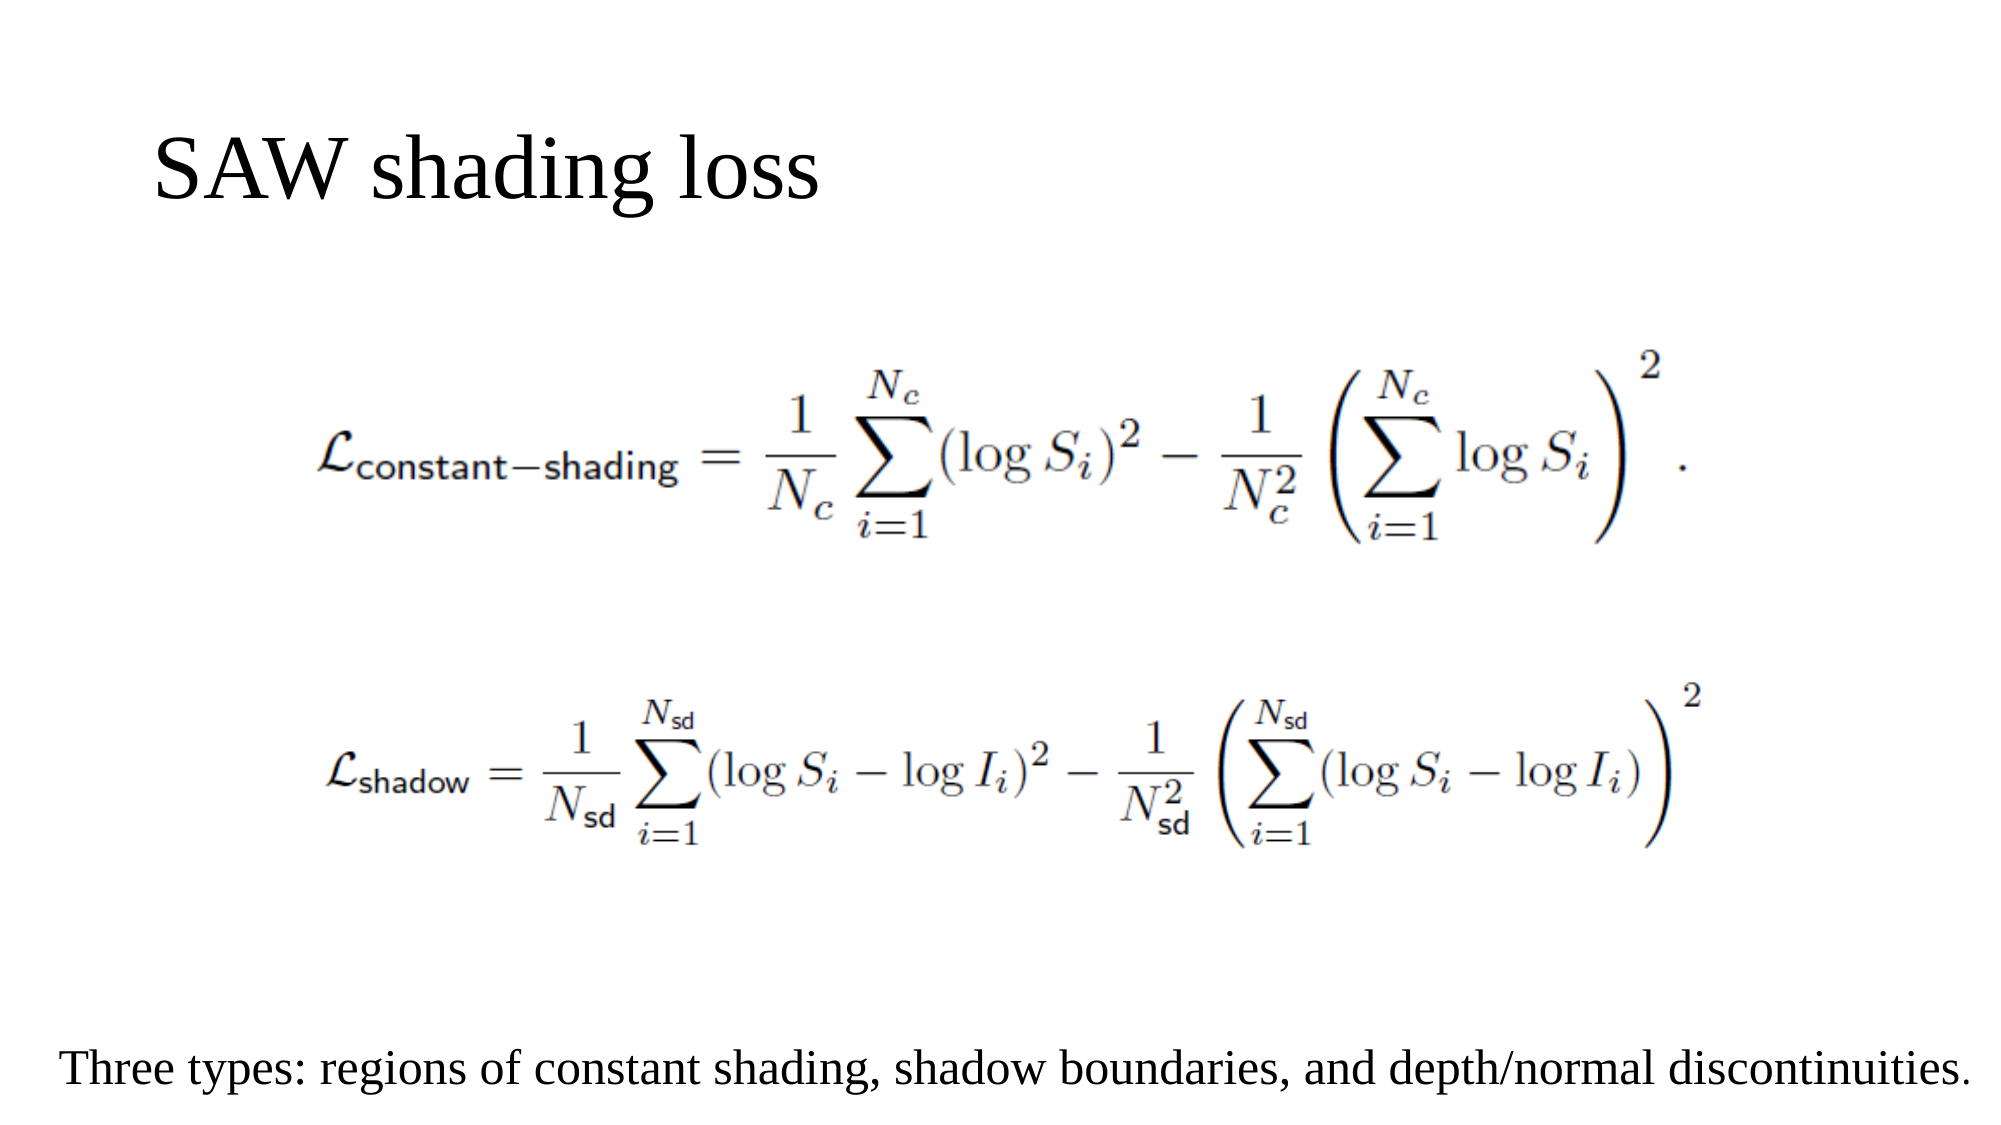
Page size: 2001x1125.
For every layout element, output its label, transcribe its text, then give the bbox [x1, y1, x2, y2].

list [292, 326, 1708, 595]
title SAW shading loss [137, 59, 1863, 278]
text_box Three types: regions of constant shading, shadow boundaries, and depth/normal discontinuities. [43, 1027, 2000, 1102]
picture [309, 643, 1711, 897]
